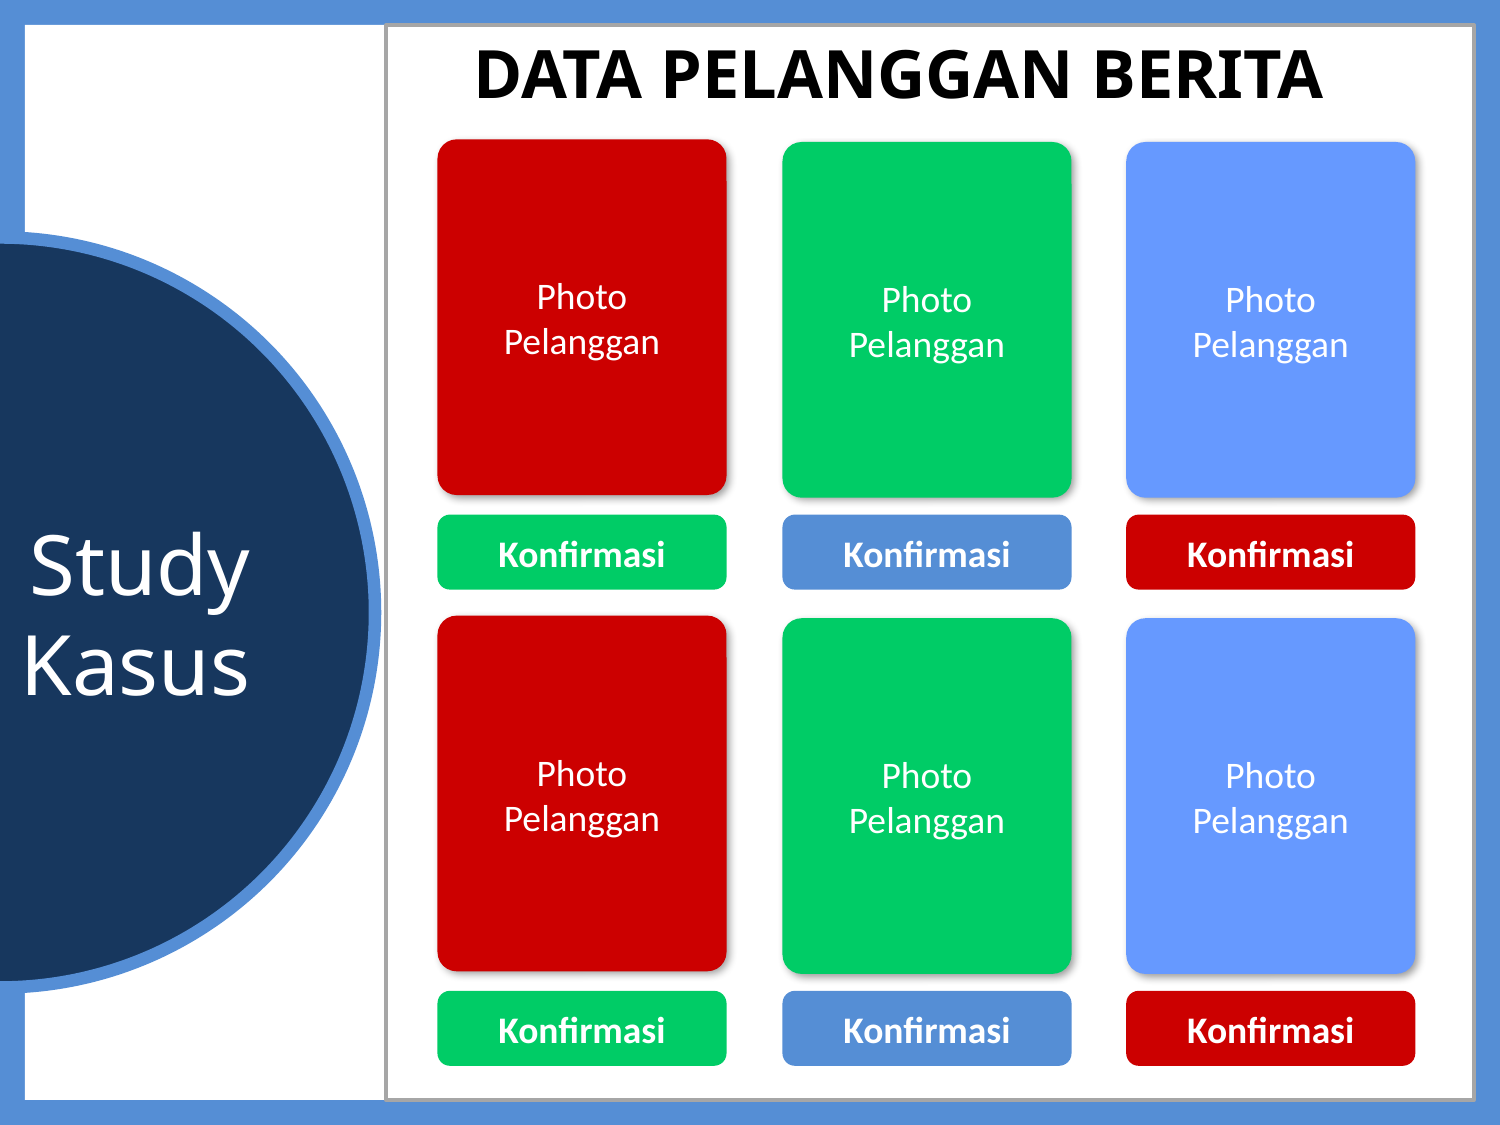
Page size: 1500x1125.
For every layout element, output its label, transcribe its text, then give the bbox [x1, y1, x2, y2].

text_box Photo Pelanggan [780, 616, 1074, 977]
text_box Photo Pelanggan [435, 613, 729, 974]
text_box Konfirmasi [1124, 988, 1418, 1068]
text_box Konfirmasi [780, 988, 1074, 1068]
text_box [23, 23, 384, 1102]
text_box [384, 23, 1476, 1102]
text_box Konfirmasi [435, 988, 729, 1068]
text_box Photo Pelanggan [1124, 616, 1418, 977]
text_box [0, 0, 1500, 1125]
text_box Study Kasus [0, 235, 378, 990]
